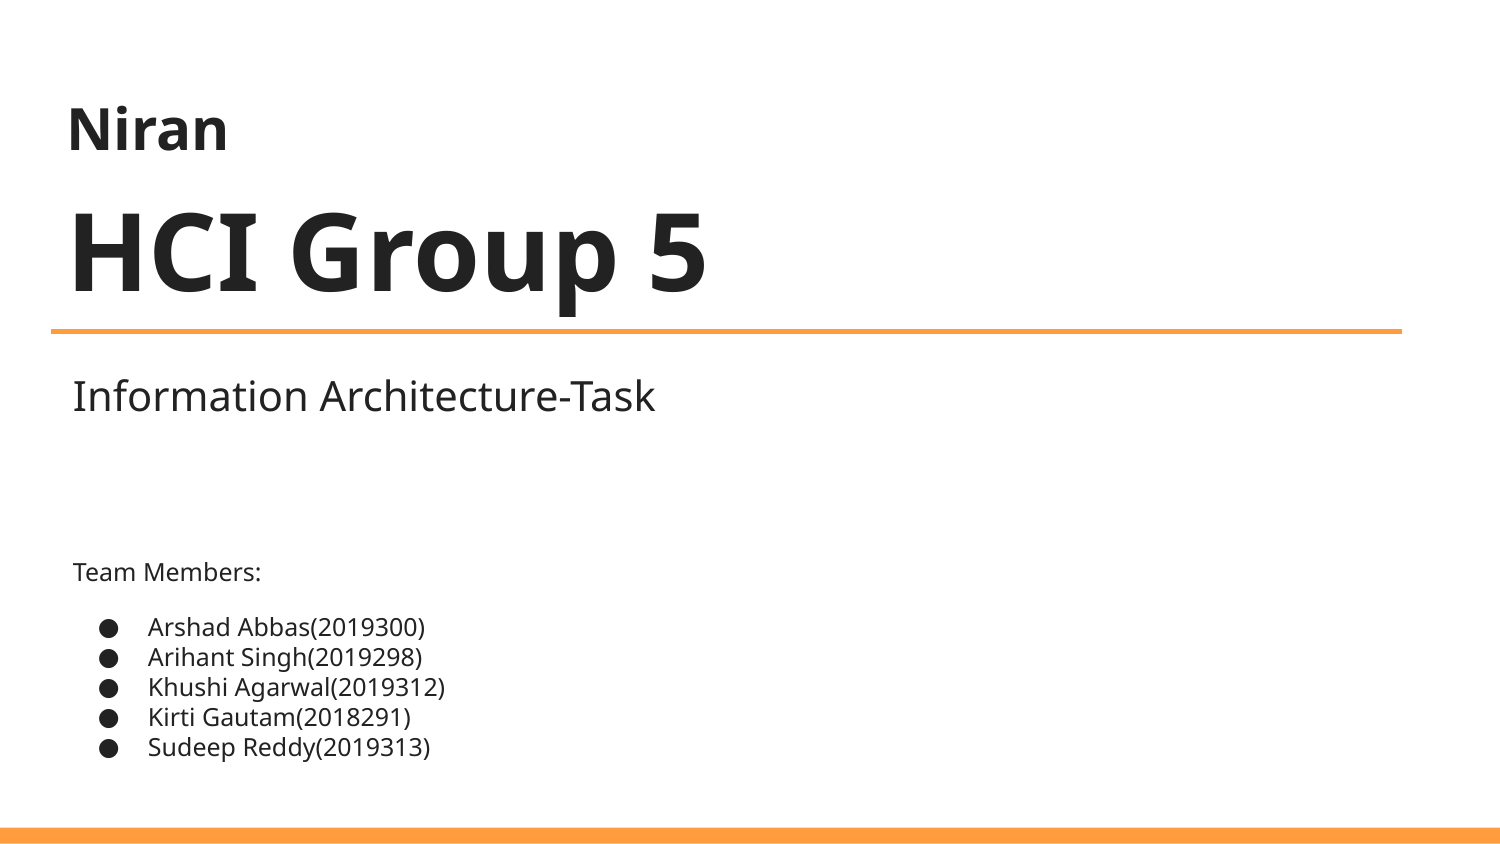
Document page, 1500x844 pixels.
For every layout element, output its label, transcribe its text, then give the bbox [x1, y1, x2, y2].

title HCI Group 5 [51, 168, 1449, 333]
text_box Niran [51, 77, 544, 178]
list Team Members: Arshad Abbas(2019300) Arihant Singh(2019298) Khushi Agarwal(2019312) Kirti Gautam(2018291) Sudeep Reddy(2019313) [57, 536, 1443, 770]
text_box Information Architecture-Task [57, 355, 873, 436]
